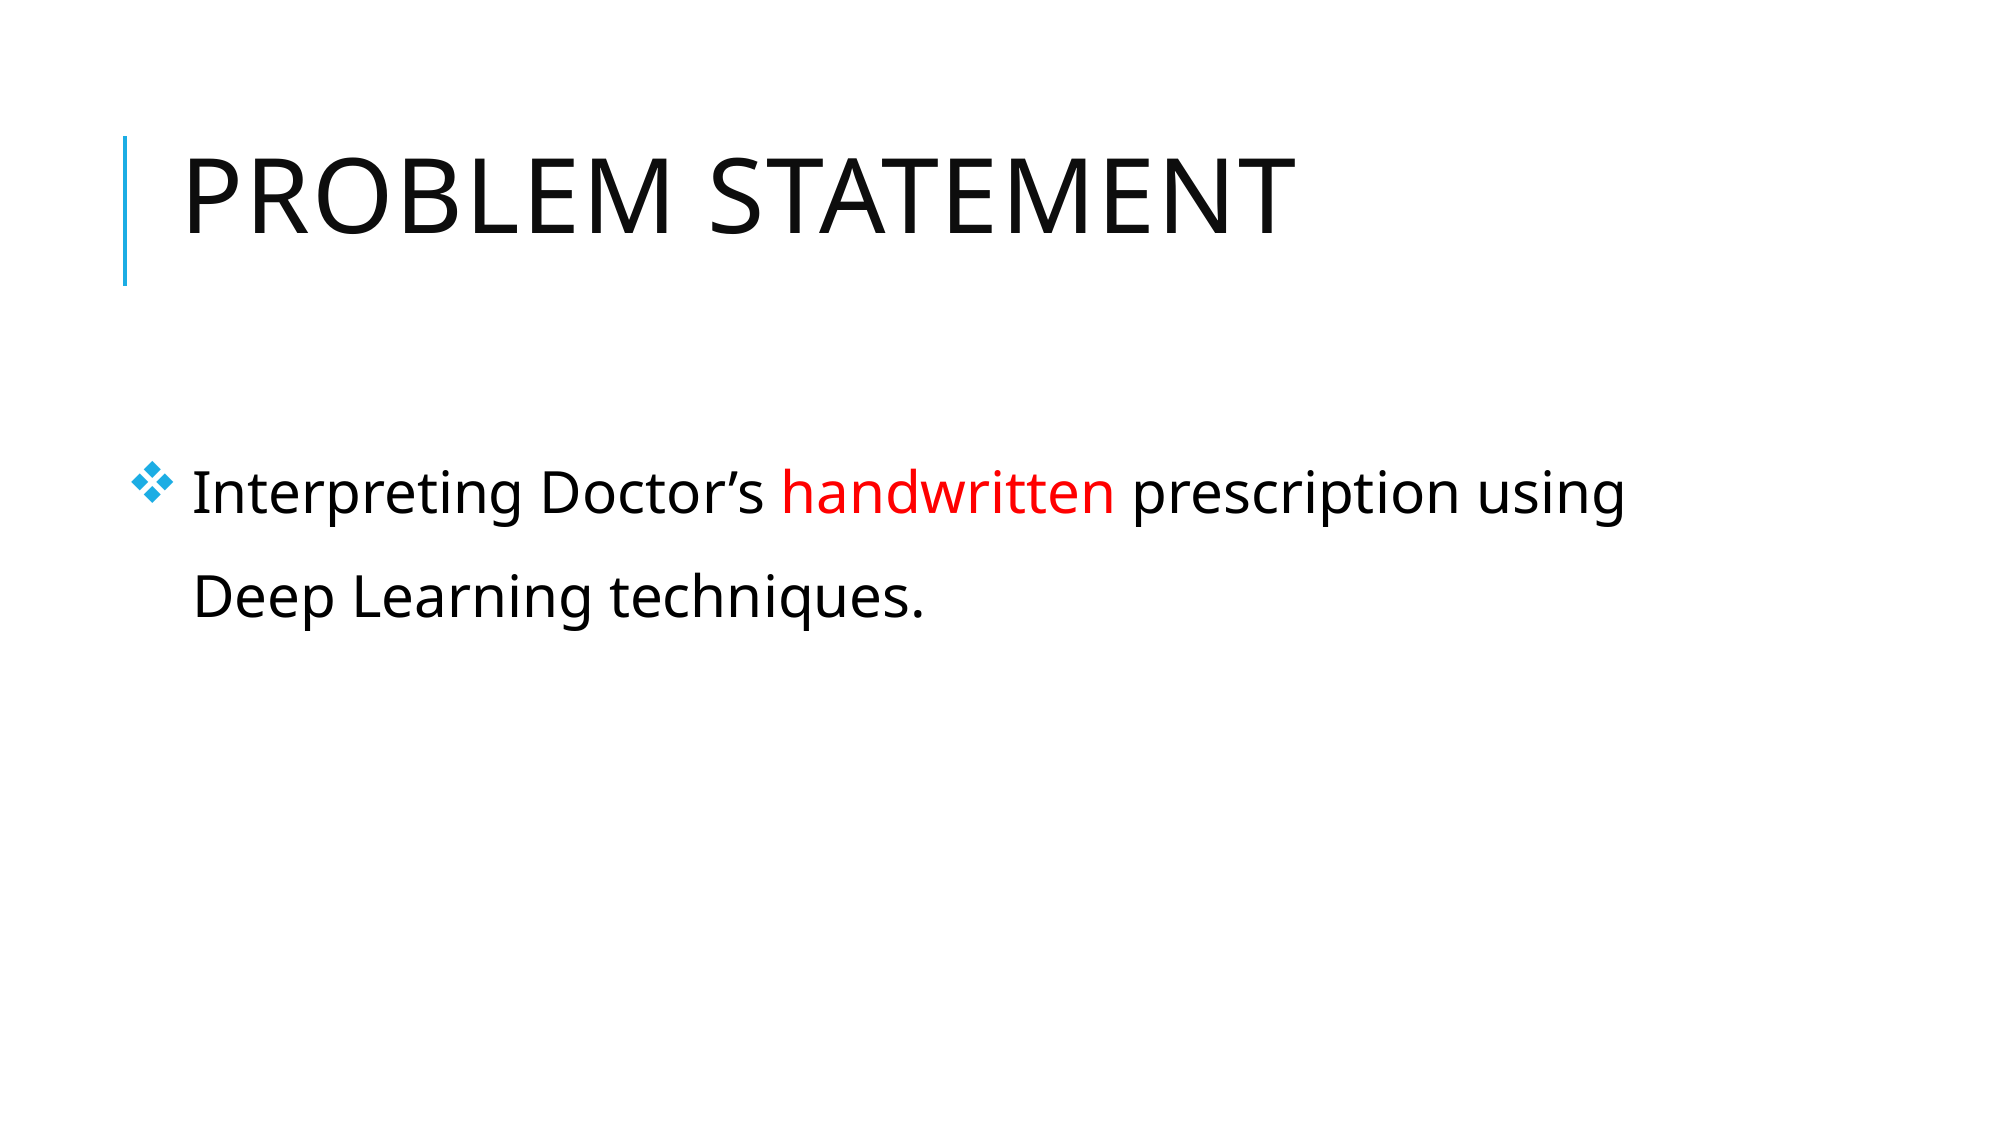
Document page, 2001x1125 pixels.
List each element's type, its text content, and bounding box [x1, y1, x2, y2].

list Interpreting Doctor’s handwritten prescription using Deep Learning techniques. [118, 412, 1781, 936]
title Problem Statement [165, 110, 1761, 298]
